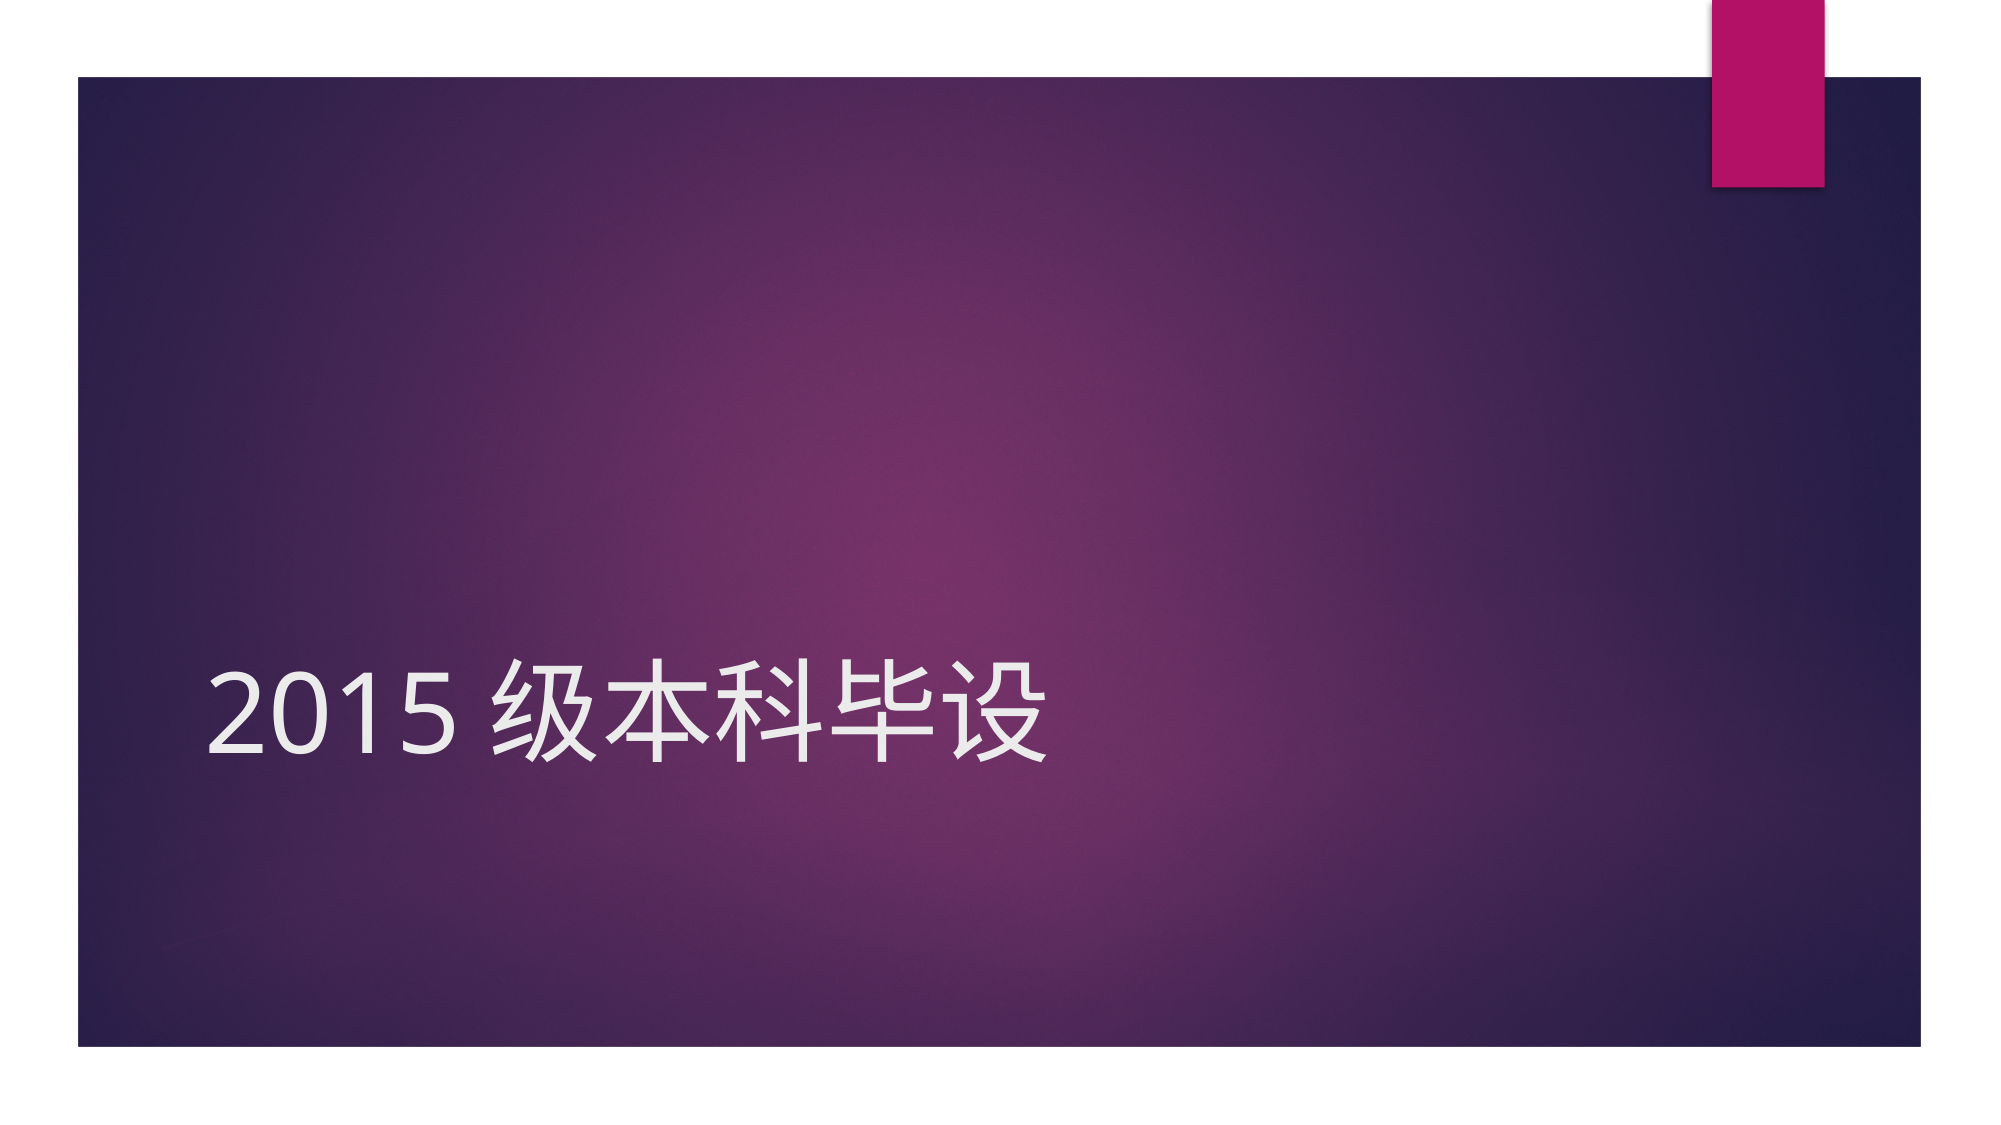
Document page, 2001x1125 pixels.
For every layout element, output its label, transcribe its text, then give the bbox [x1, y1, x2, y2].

title 2015级本科毕设 [189, 344, 1638, 784]
